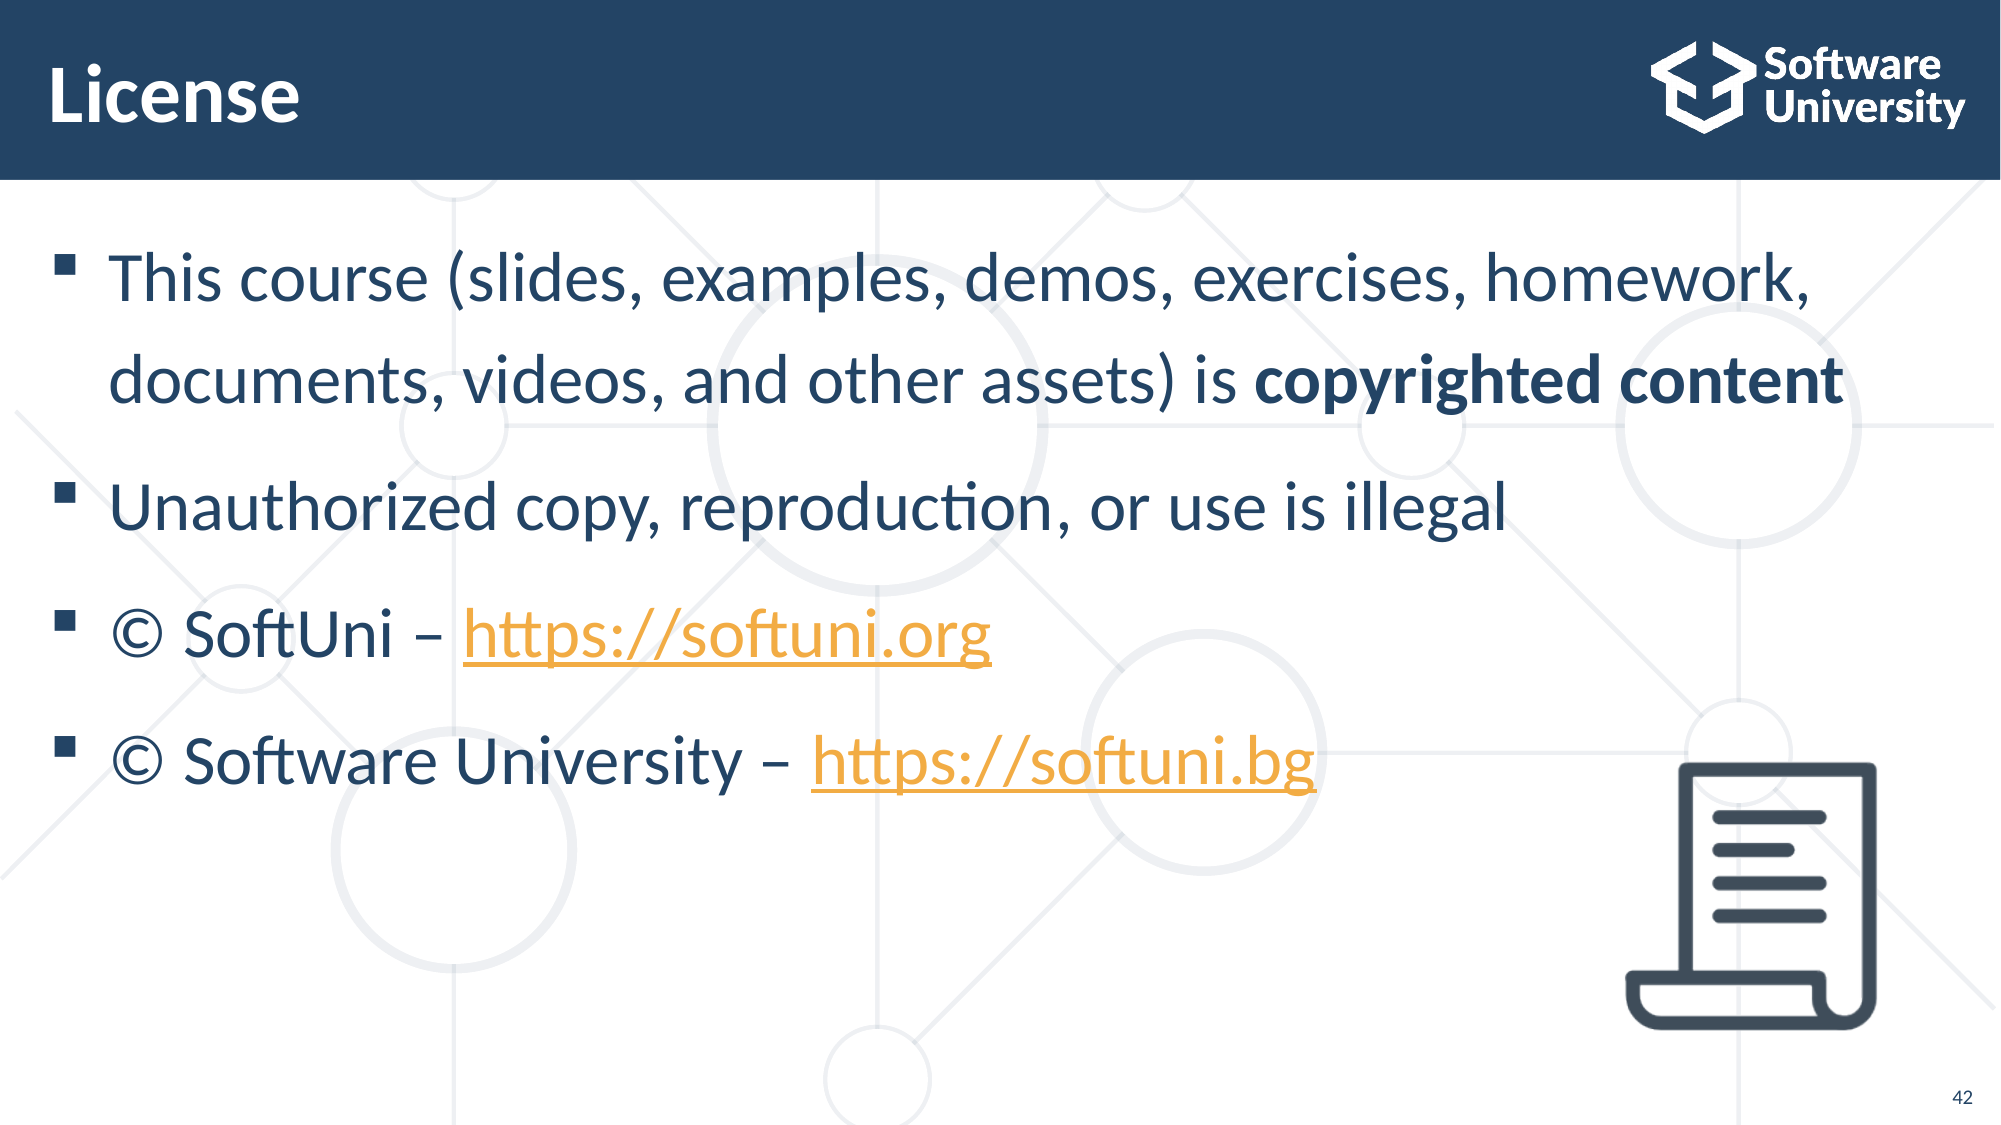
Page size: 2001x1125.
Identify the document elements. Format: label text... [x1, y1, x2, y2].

picture [1598, 728, 1916, 1065]
picture [1651, 41, 1966, 134]
list This course (slides, examples, demos, exercises, homework, documents, videos, and other assets) is copyrighted content Unauthorized copy, reproduction, or use is illegal © SoftUni – https://softuni.org © Software University – https://softuni.bg [31, 208, 1970, 1104]
title License [31, 16, 1625, 162]
slide_number 42 [1927, 1067, 1989, 1117]
